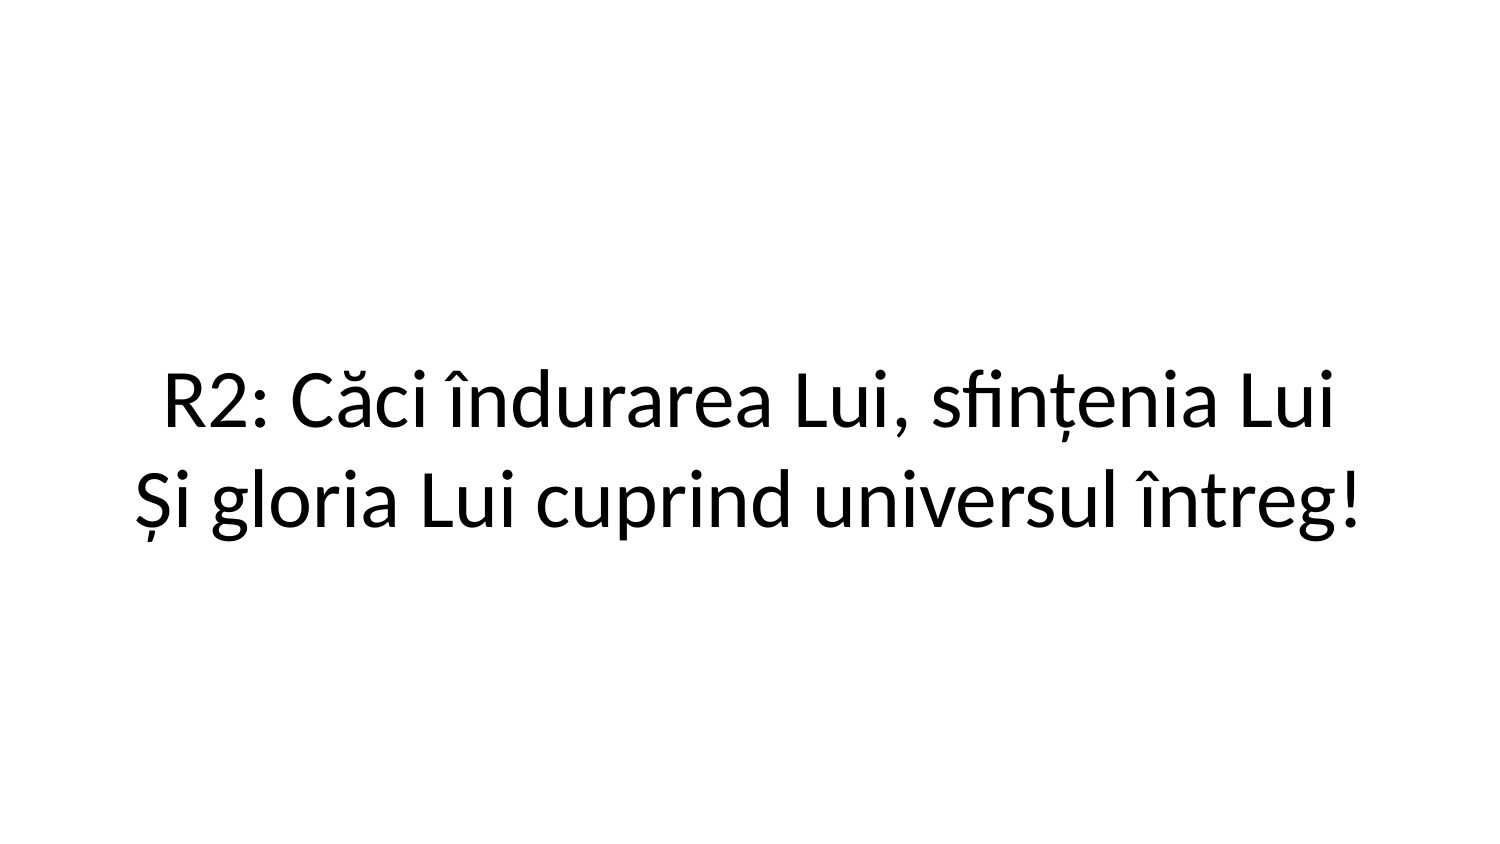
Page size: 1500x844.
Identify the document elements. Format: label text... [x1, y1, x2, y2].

text_box R2: Căci îndurarea Lui, sfințenia Lui Și gloria Lui cuprind universul întreg! [119, 292, 1380, 552]
